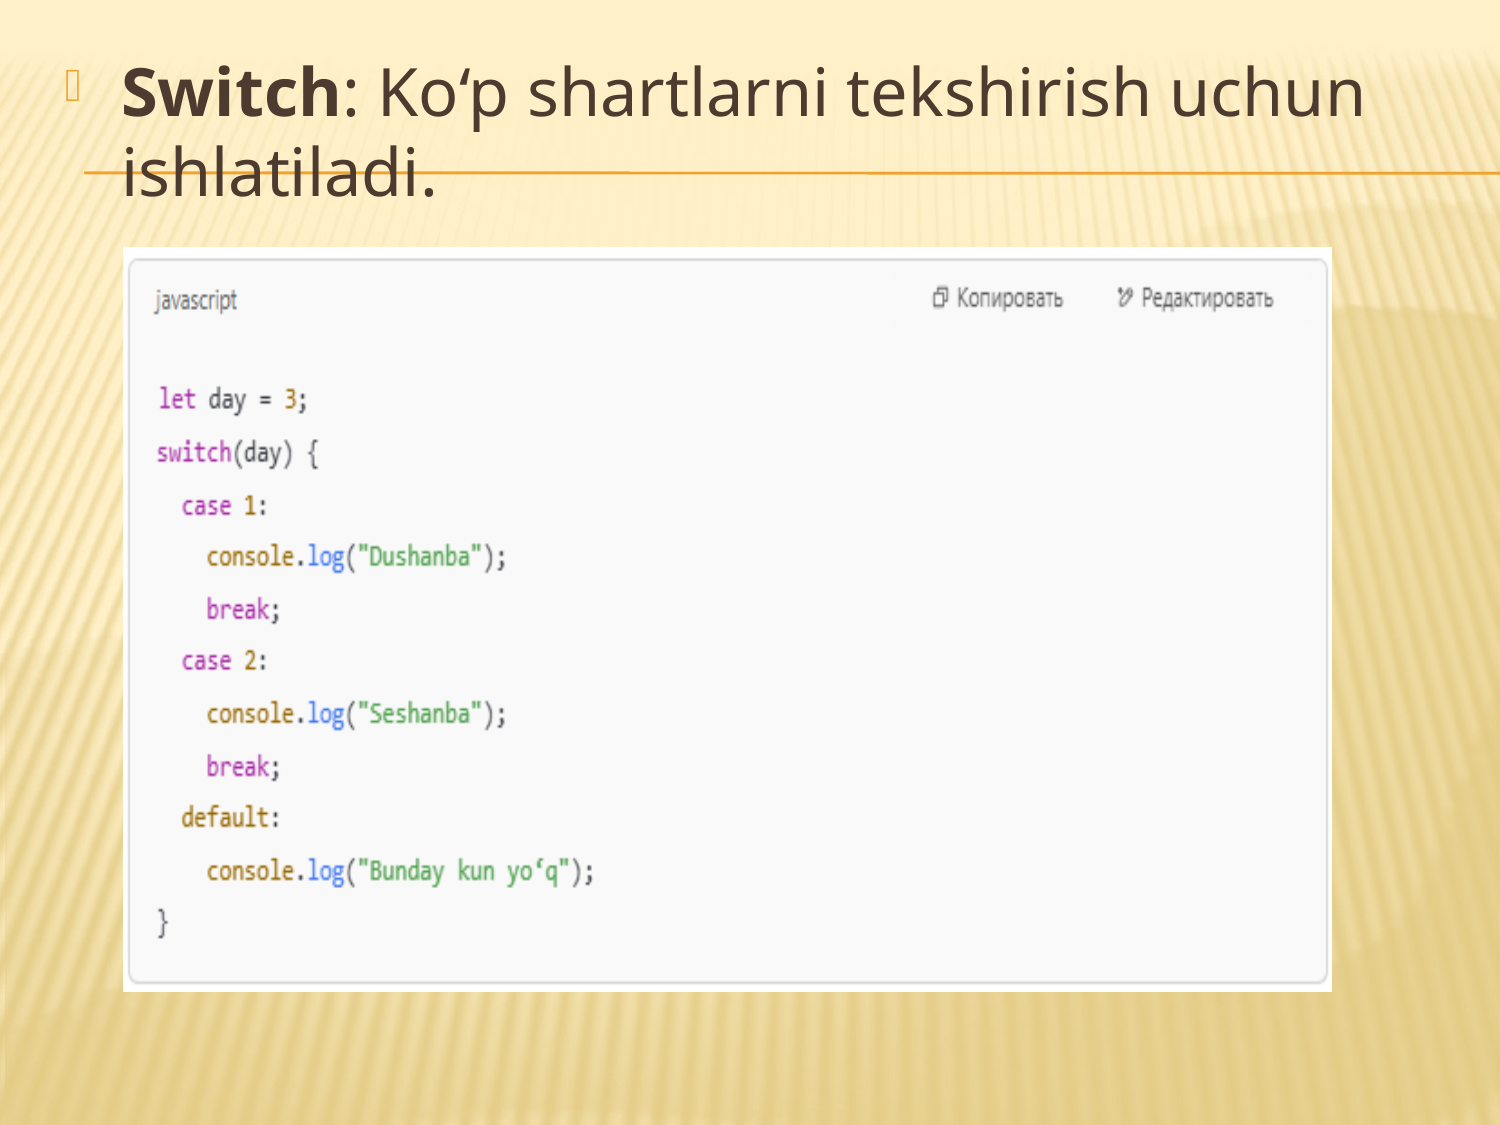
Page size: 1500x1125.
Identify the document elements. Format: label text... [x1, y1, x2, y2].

picture [123, 246, 1332, 992]
list Switch: Ko‘p shartlarni tekshirish uchun ishlatiladi. [50, 42, 1475, 998]
